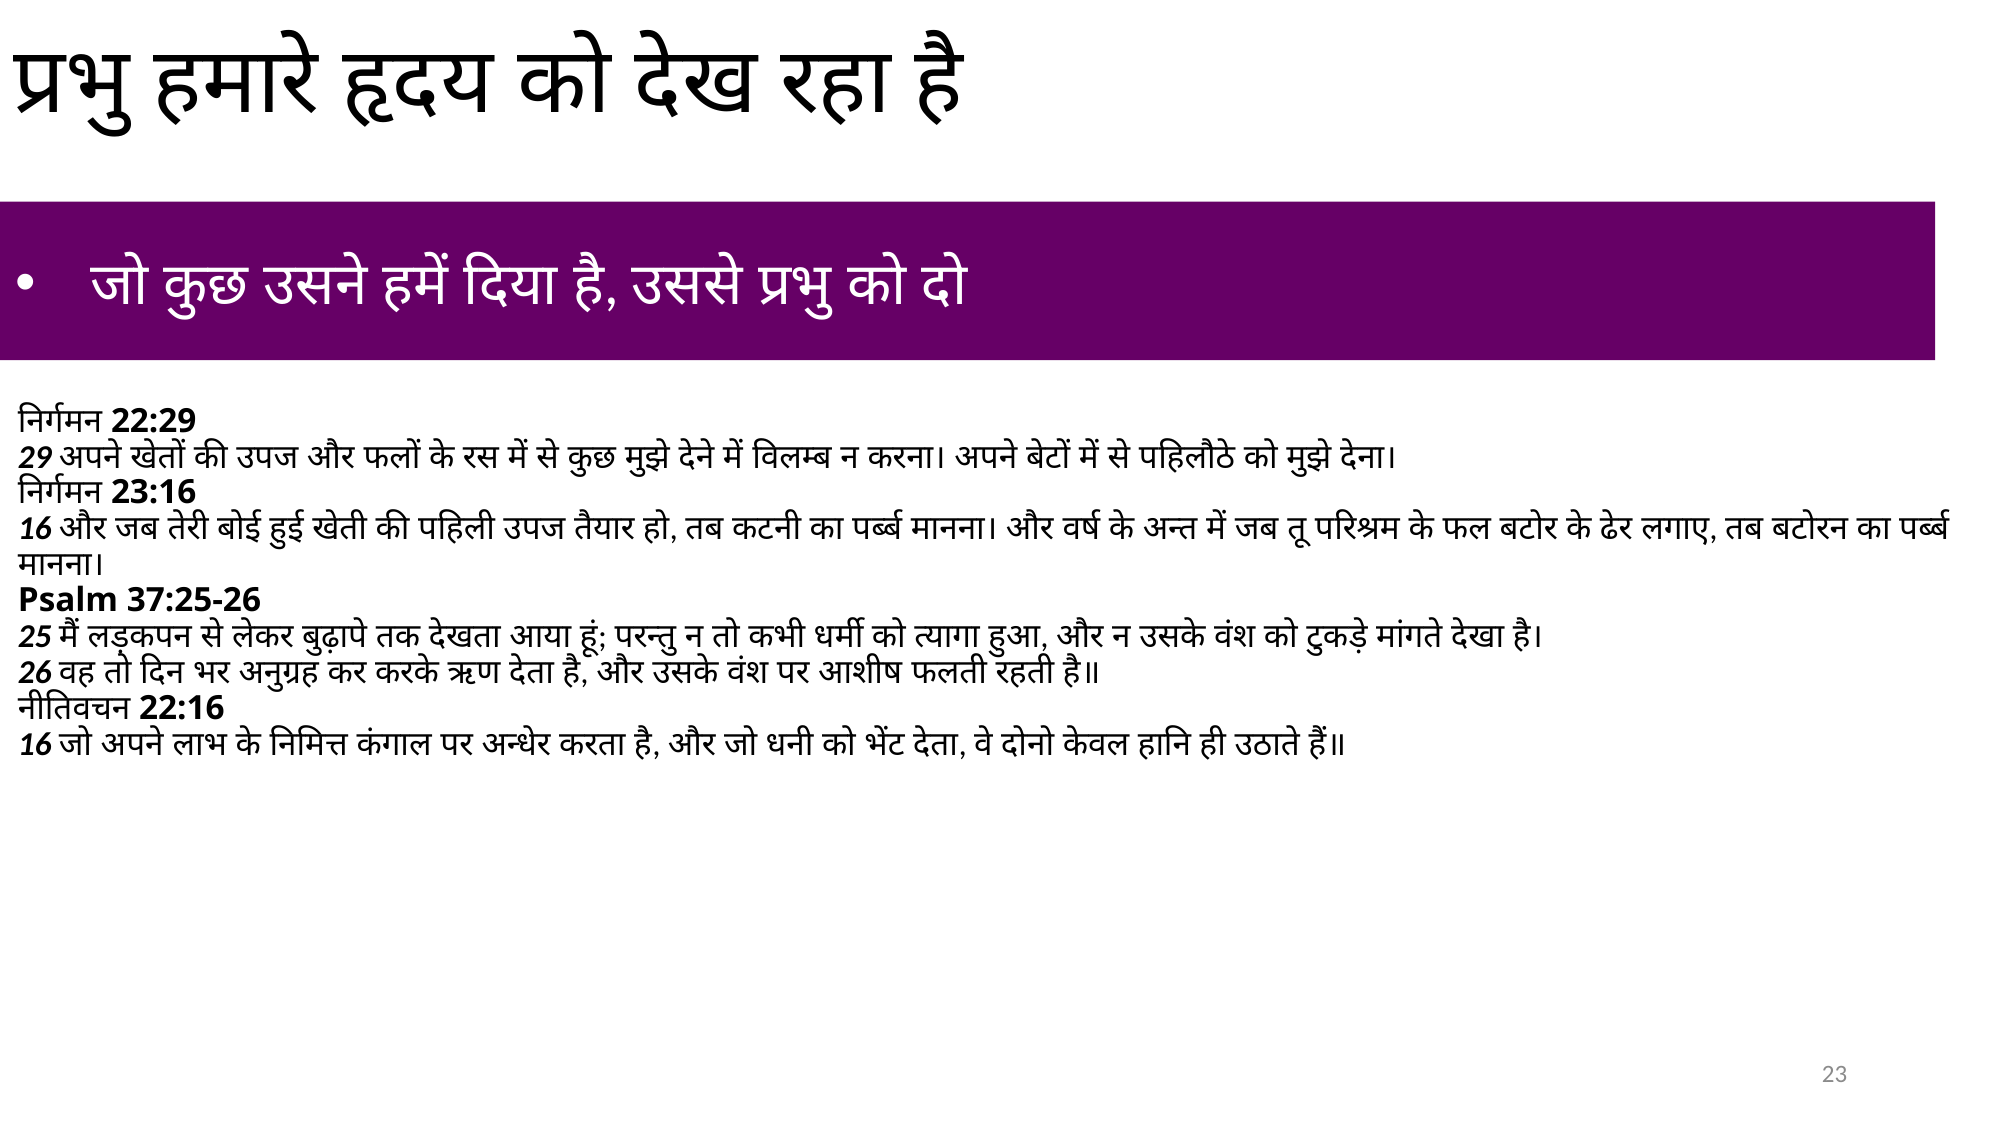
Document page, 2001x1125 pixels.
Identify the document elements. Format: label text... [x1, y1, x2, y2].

slide_number 23 [1412, 1042, 1863, 1103]
text_box निर्गमन 22:29 29 अपने खेतों की उपज और फलों के रस में से कुछ मुझे देने में विलम्ब न करना। अपने बेटों में से पहिलौठे को मुझे देना। निर्गमन 23:16 16 और जब तेरी बोई हुई खेती की पहिली उपज तैयार हो, तब कटनी का पर्ब्ब मानना। और वर्ष के अन्त में जब तू परिश्रम के फल बटोर के ढेर लगाए, तब बटोरन का पर्ब्ब मानना। Psalm 37:25-26 25 मैं लड़कपन से लेकर बुढ़ापे तक देखता आया हूं; परन्तु न तो कभी धर्मी को त्यागा हुआ, और न उसके वंश को टुकड़े मांगते देखा है। 26 वह तो दिन भर अनुग्रह कर करके ऋण देता है, और उसके वंश पर आशीष फलती रहती है॥ नीतिवचन 22:16 16 जो अपने लाभ के निमित्त कंगाल पर अन्धेर करता है, और जो धनी को भेंट देता, वे दोनो केवल हानि ही उठाते हैं॥ [2, 396, 2000, 770]
title प्रभु हमारे हृदय को देख रहा है [0, 3, 2000, 164]
text_box जो कुछ उसने हमें दिया है, उससे प्रभु को दो [0, 201, 1936, 361]
